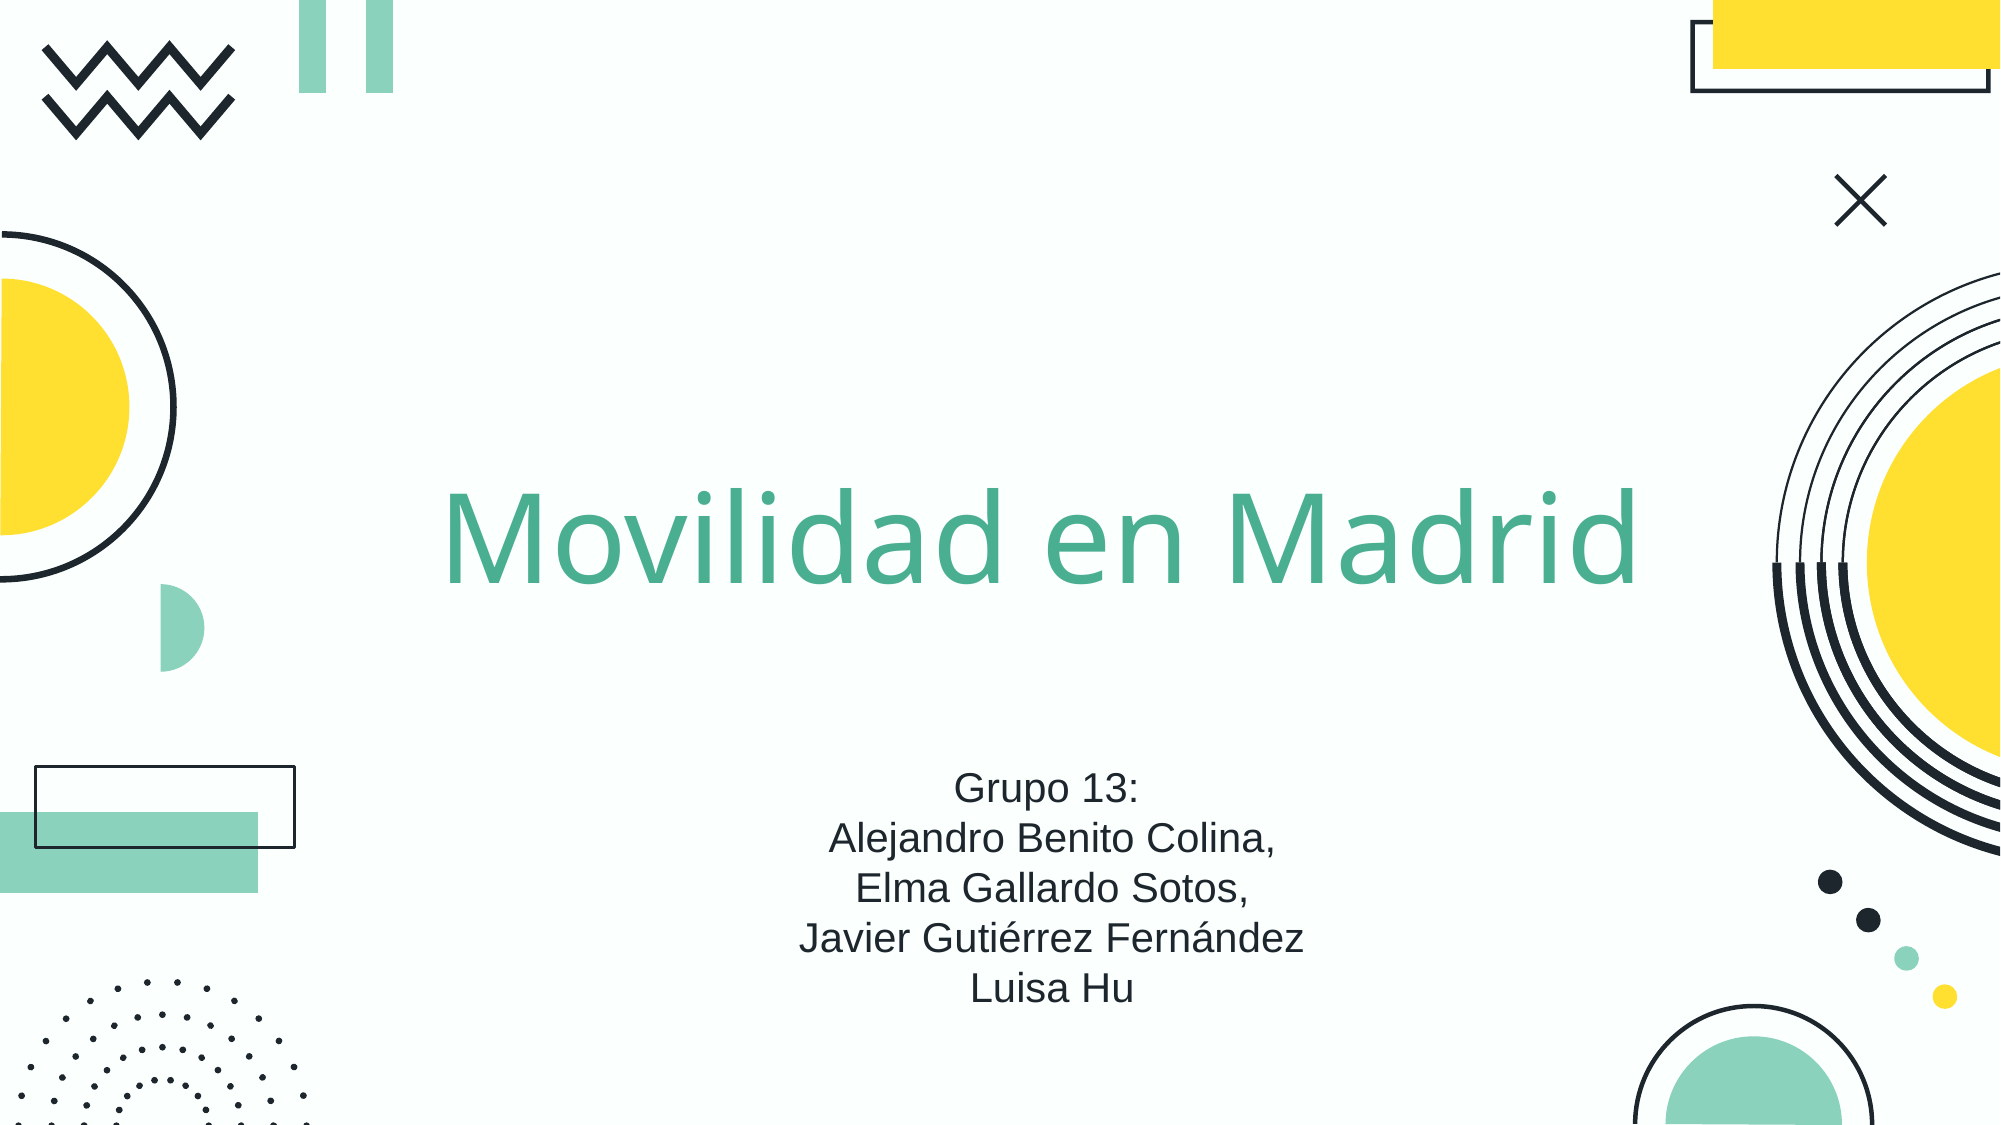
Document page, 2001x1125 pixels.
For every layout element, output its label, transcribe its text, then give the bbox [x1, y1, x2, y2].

subtitle Grupo 13: Alejandro Benito Colina, Elma Gallardo Sotos, Javier Gutiérrez Fernández Luisa Hu [538, 745, 1548, 1034]
title Movilidad en Madrid [407, 235, 1676, 626]
